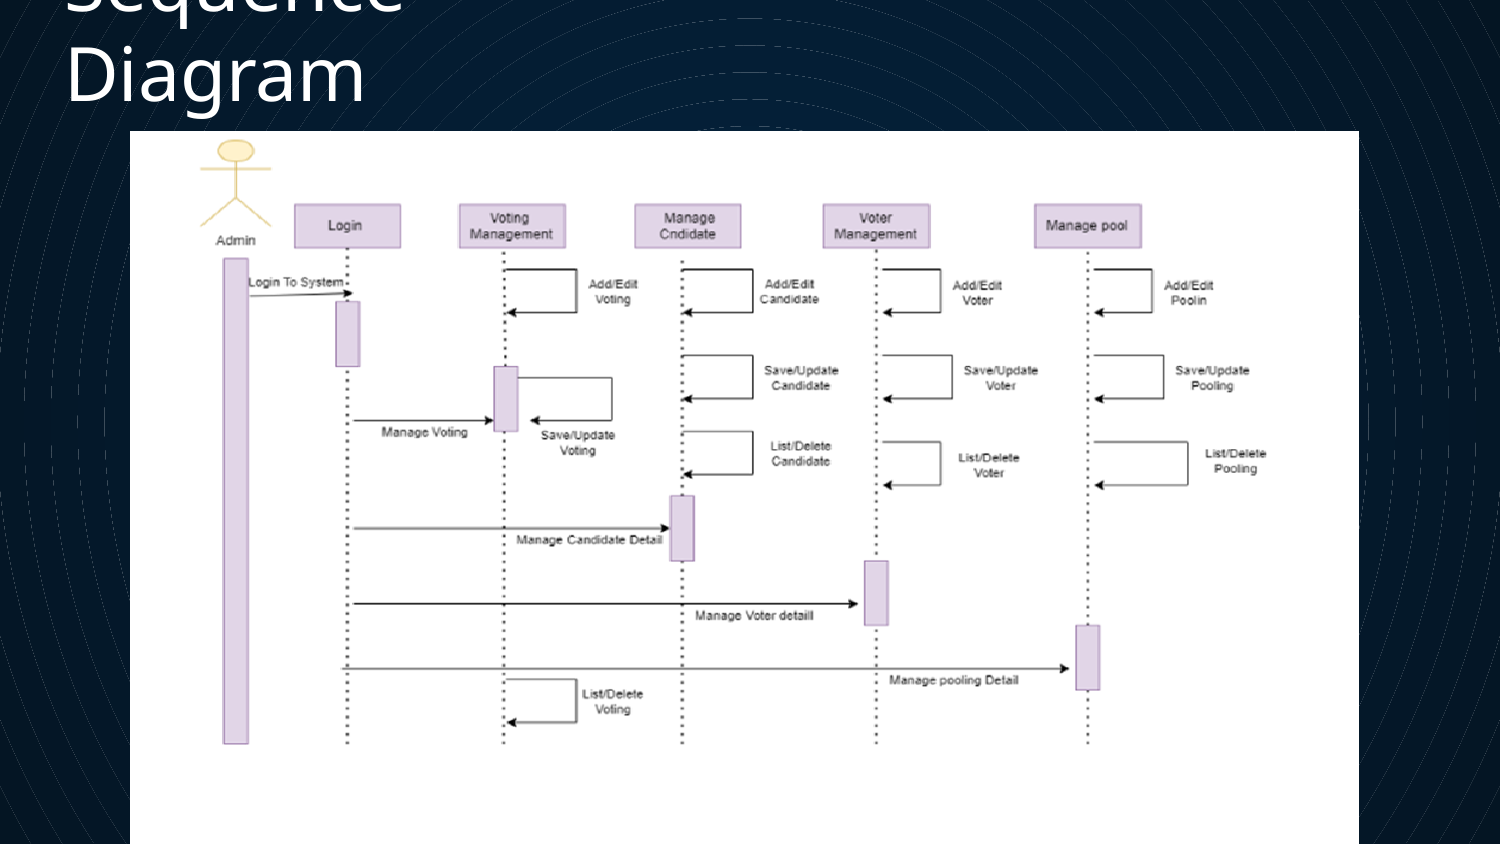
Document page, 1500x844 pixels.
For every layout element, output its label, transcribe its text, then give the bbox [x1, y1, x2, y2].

picture [129, 131, 1359, 844]
title Sequence Diagram [49, 32, 729, 132]
